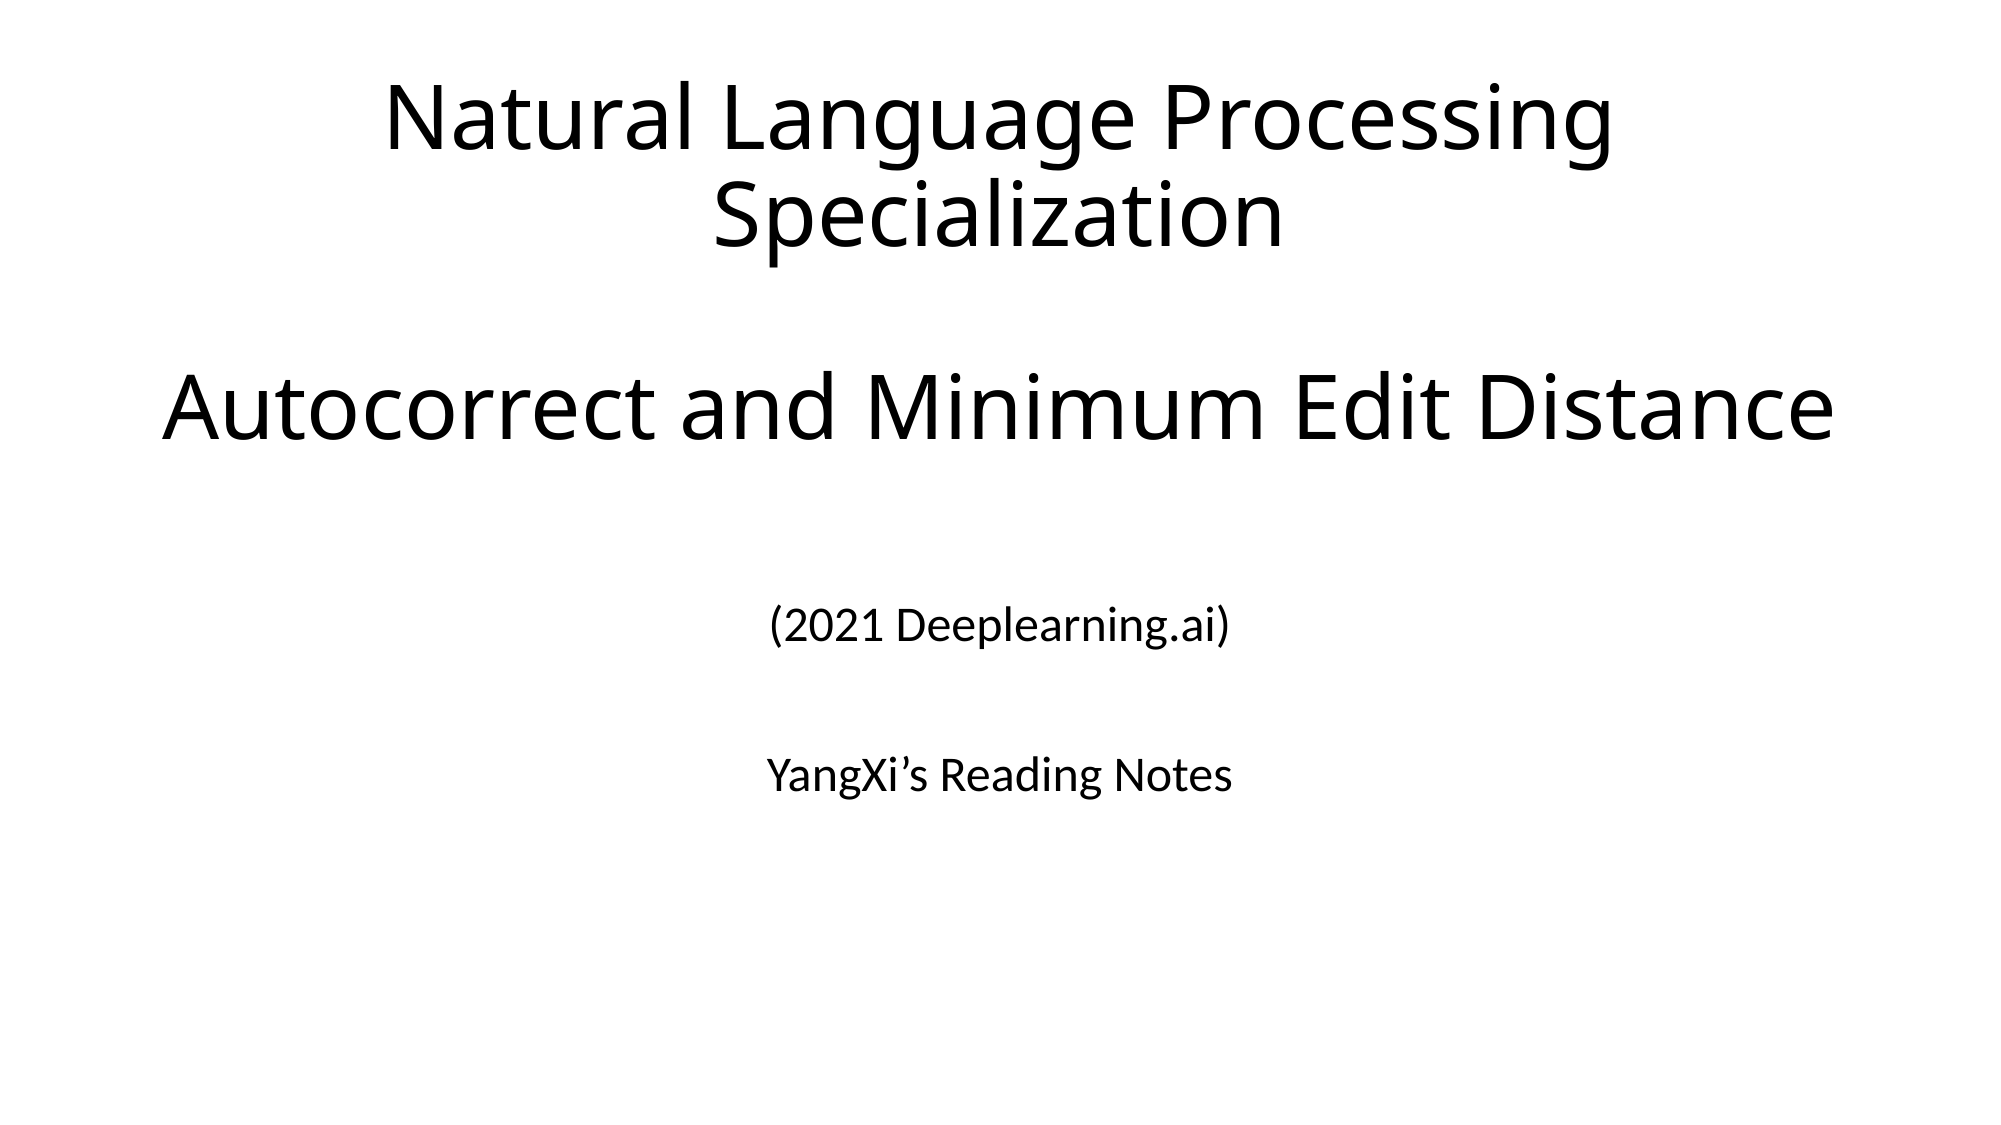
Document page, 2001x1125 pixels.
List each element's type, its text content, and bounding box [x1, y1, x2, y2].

subtitle (2021 Deeplearning.ai) YangXi’s Reading Notes [249, 590, 1750, 863]
title Natural Language Processing Specialization Autocorrect and Minimum Edit Distance [82, 182, 1918, 575]
